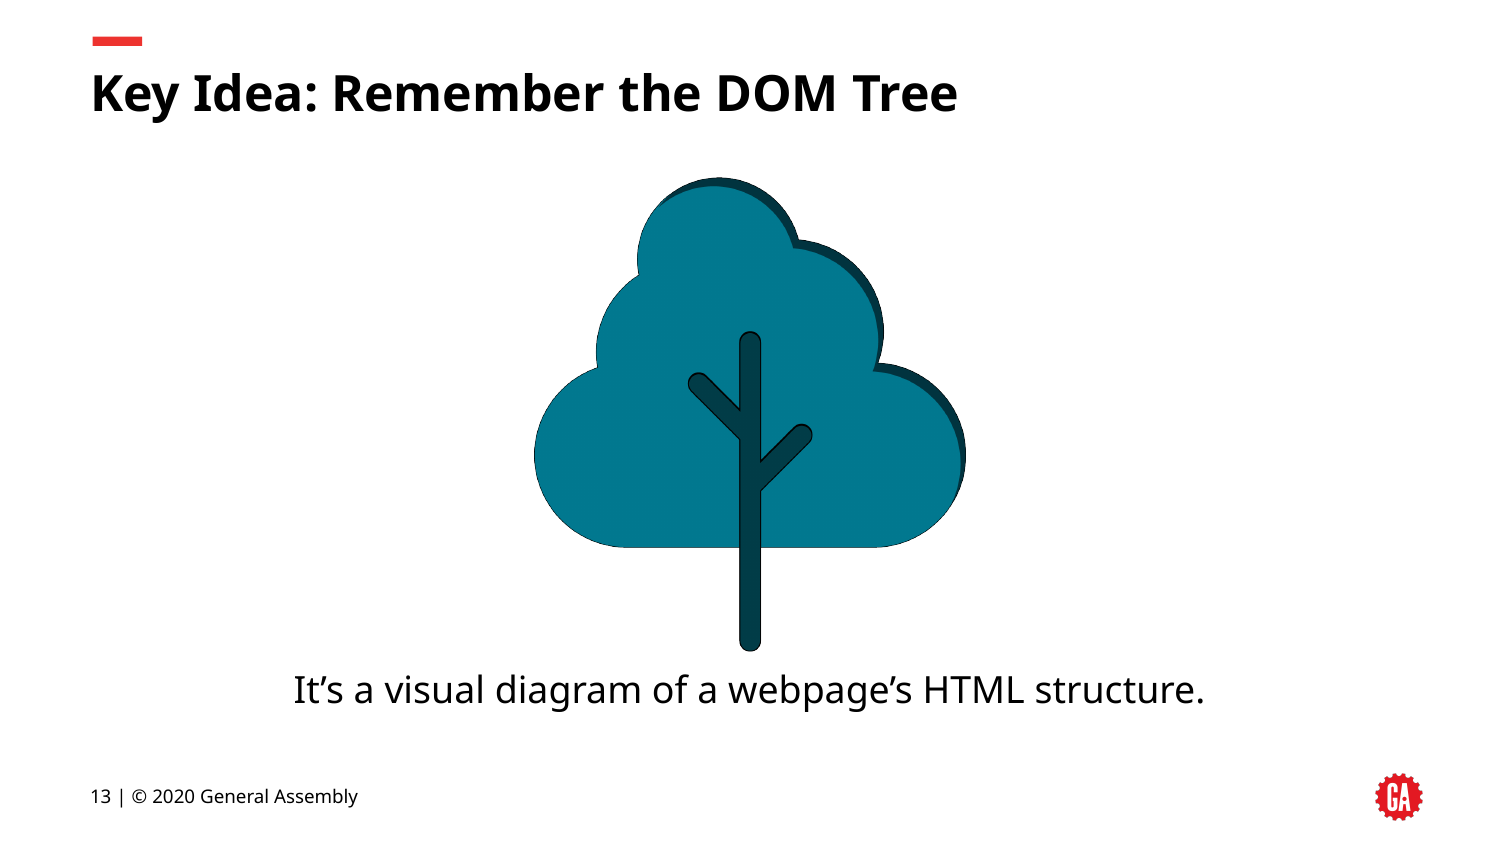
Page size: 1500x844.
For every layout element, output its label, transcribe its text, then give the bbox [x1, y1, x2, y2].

picture [724, 177, 966, 442]
slide_number 13 | © 2020 General Assembly [75, 764, 465, 830]
text_box It’s a visual diagram of a webpage’s HTML structure. [103, 651, 1396, 739]
title Key Idea: Remember the DOM Tree [75, 46, 1473, 140]
picture [1373, 771, 1425, 823]
picture [534, 177, 966, 652]
